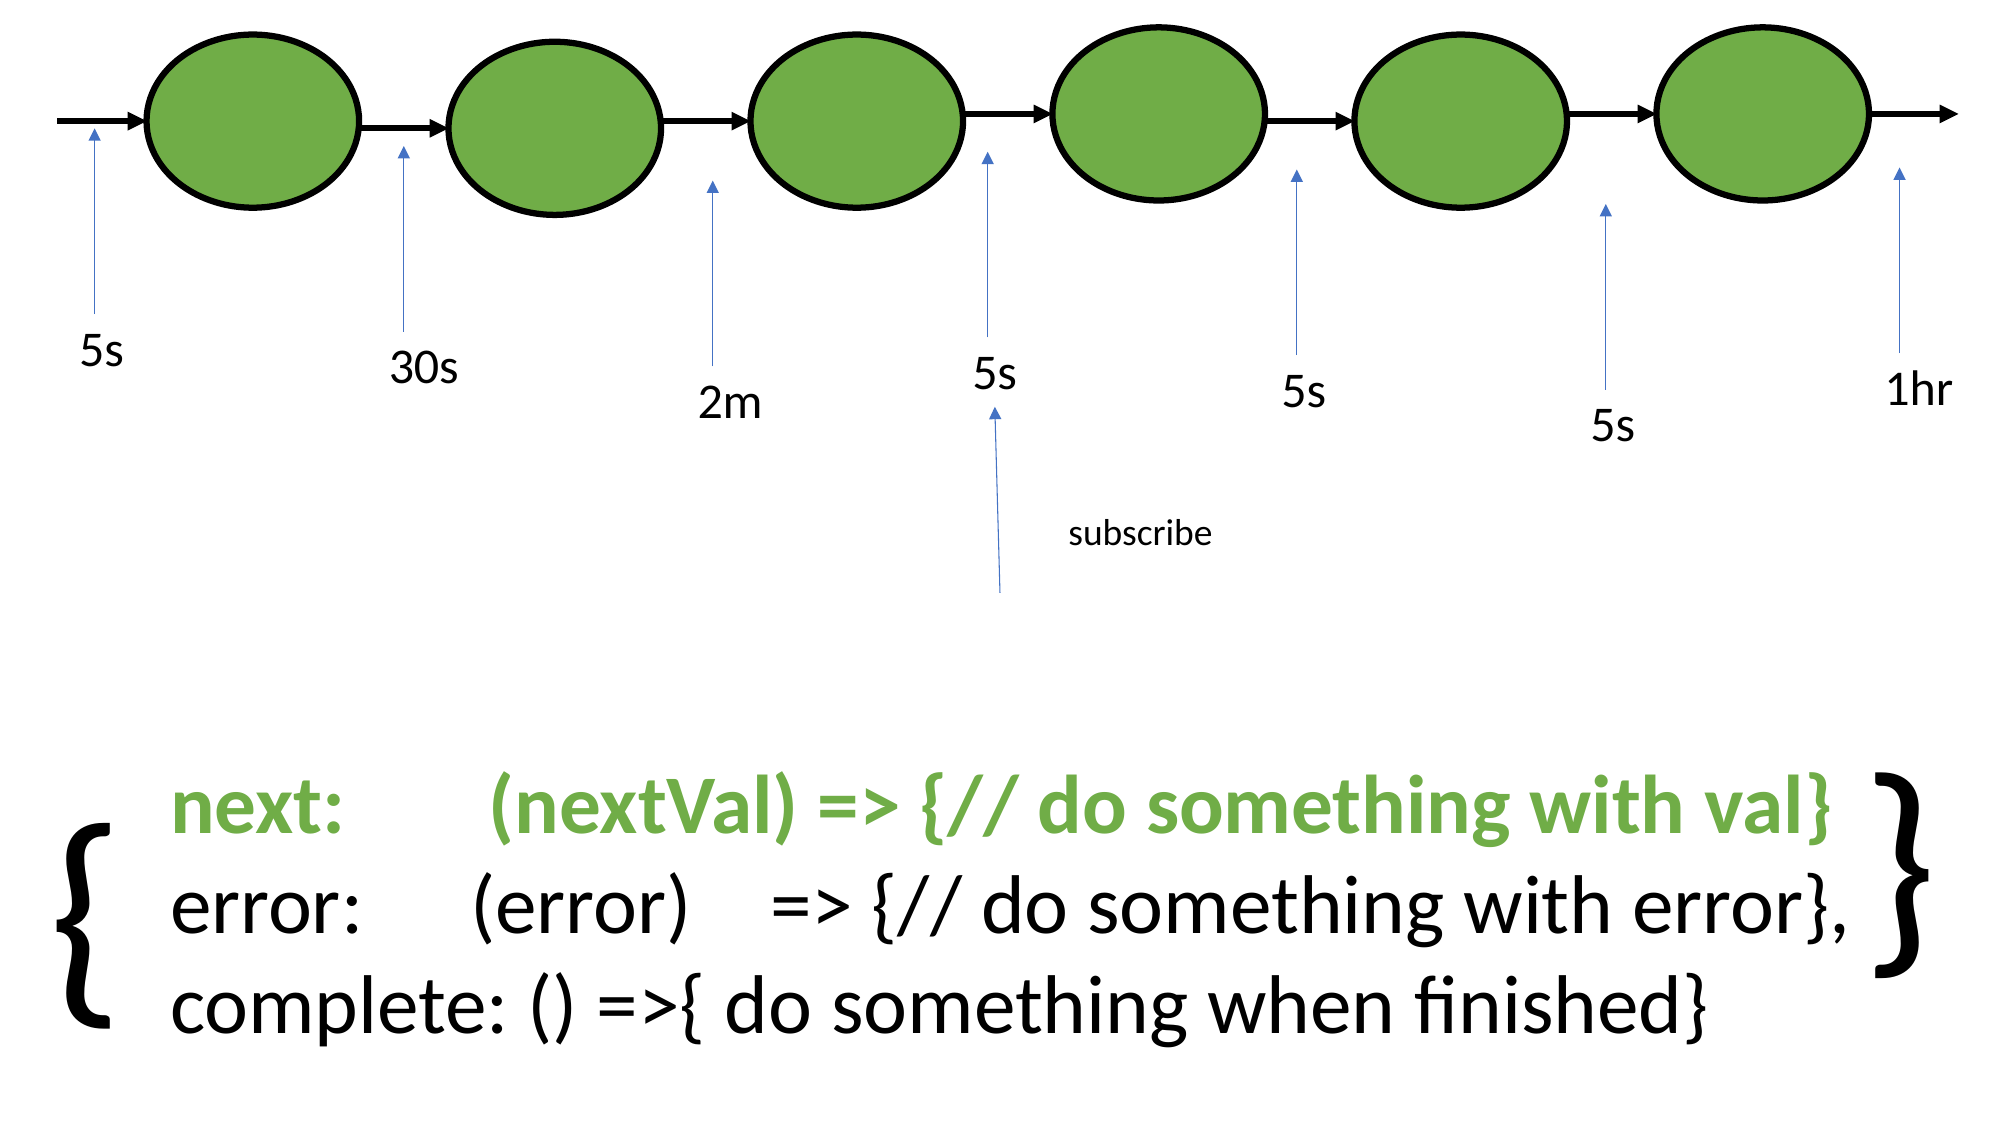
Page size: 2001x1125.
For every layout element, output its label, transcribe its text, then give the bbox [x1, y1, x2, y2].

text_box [957, 151, 1033, 408]
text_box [64, 128, 140, 385]
text_box next: (nextVal) => {// do something with val} error: (error) => {// do something with error}, complete: () =>{ do something when finished} [155, 742, 1867, 1058]
text_box { [33, 750, 139, 1053]
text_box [1869, 167, 1969, 424]
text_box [373, 146, 475, 403]
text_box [994, 407, 1000, 593]
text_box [1266, 169, 1342, 426]
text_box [57, 27, 1870, 215]
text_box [682, 180, 779, 437]
text_box subscribe [1053, 500, 1228, 560]
text_box { [1847, 750, 1953, 1053]
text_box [1575, 204, 1651, 461]
